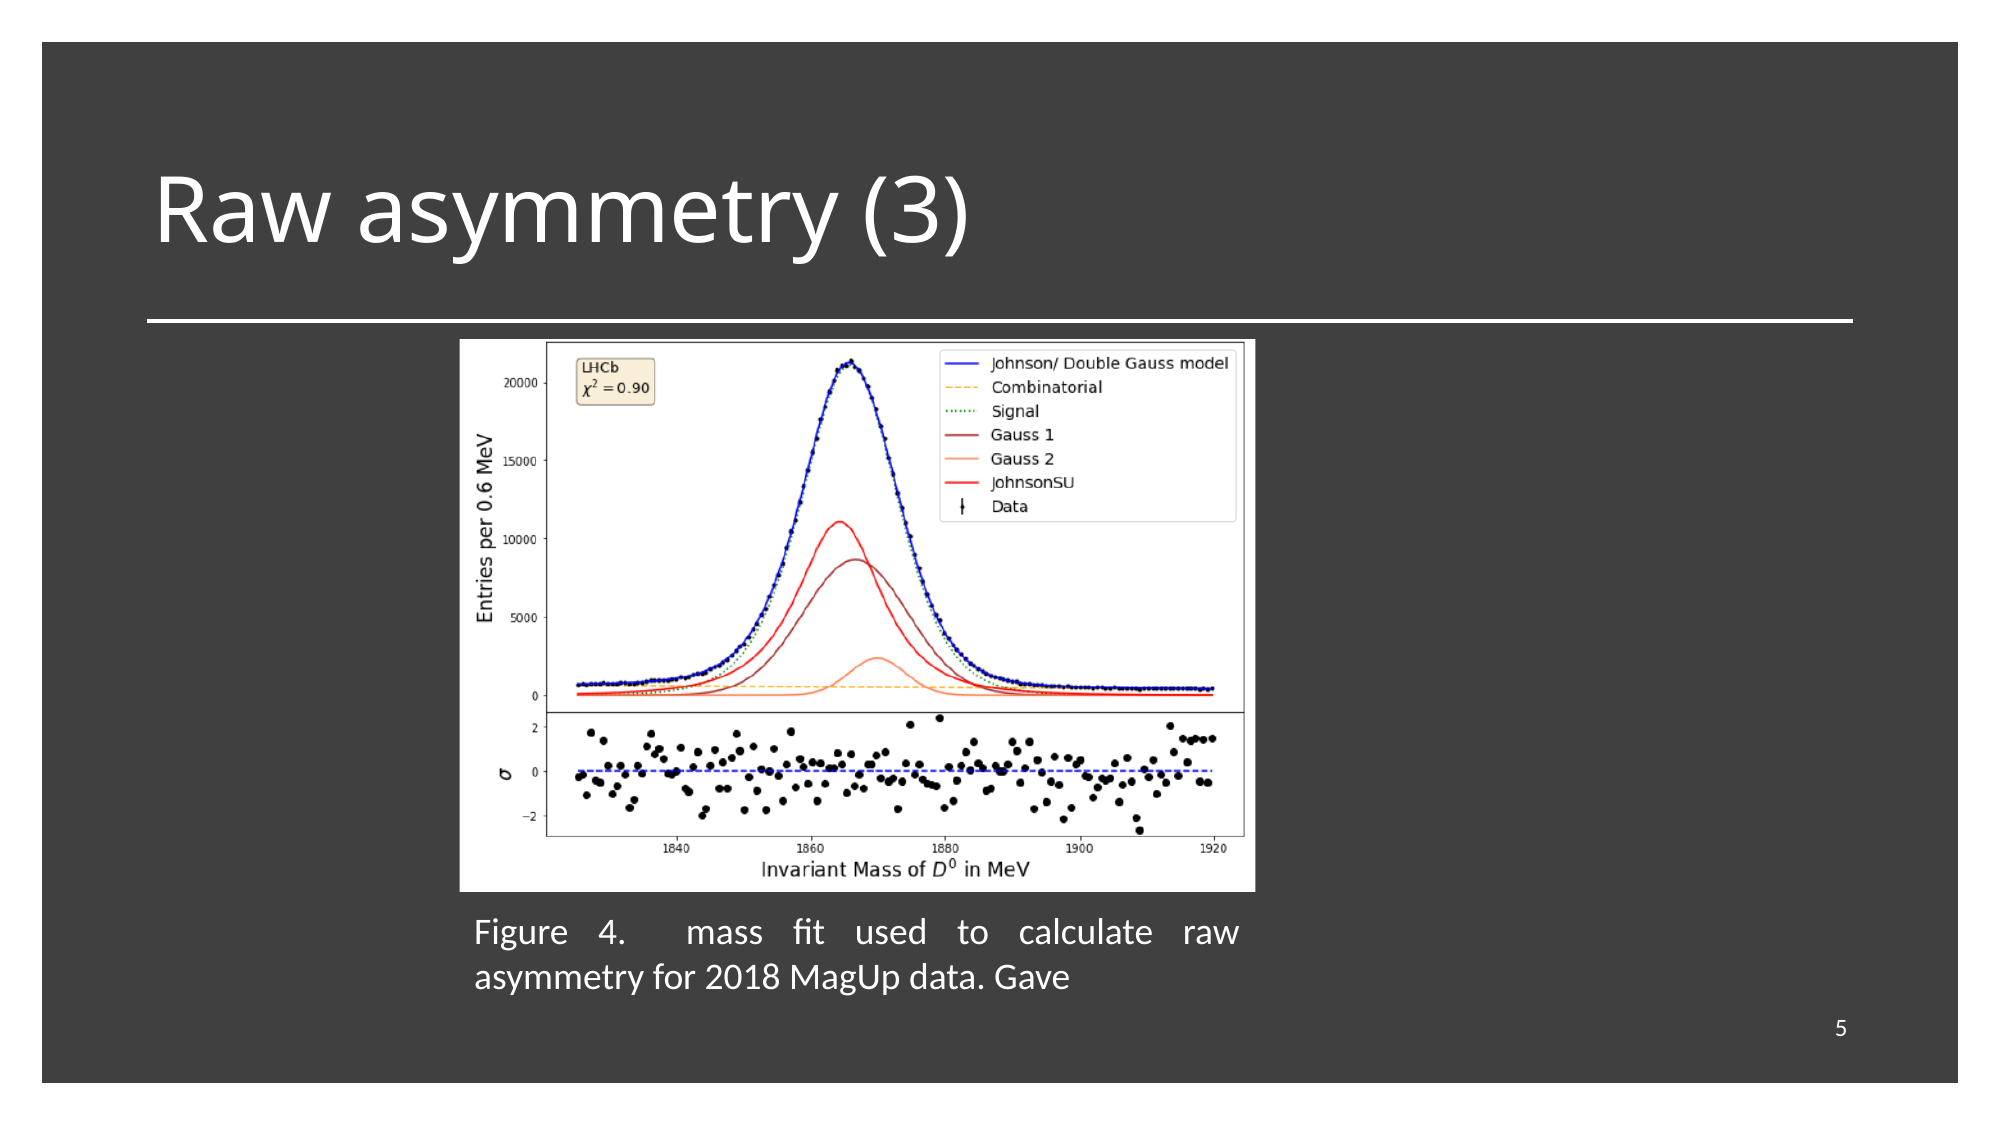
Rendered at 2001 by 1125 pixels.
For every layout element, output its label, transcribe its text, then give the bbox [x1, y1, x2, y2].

title Raw asymmetry (3) [137, 103, 1863, 322]
text_box [1047, 884, 1785, 946]
slide_number 5 [1412, 996, 1863, 1057]
text_box [52, 51, 1948, 1073]
picture [459, 339, 1256, 892]
